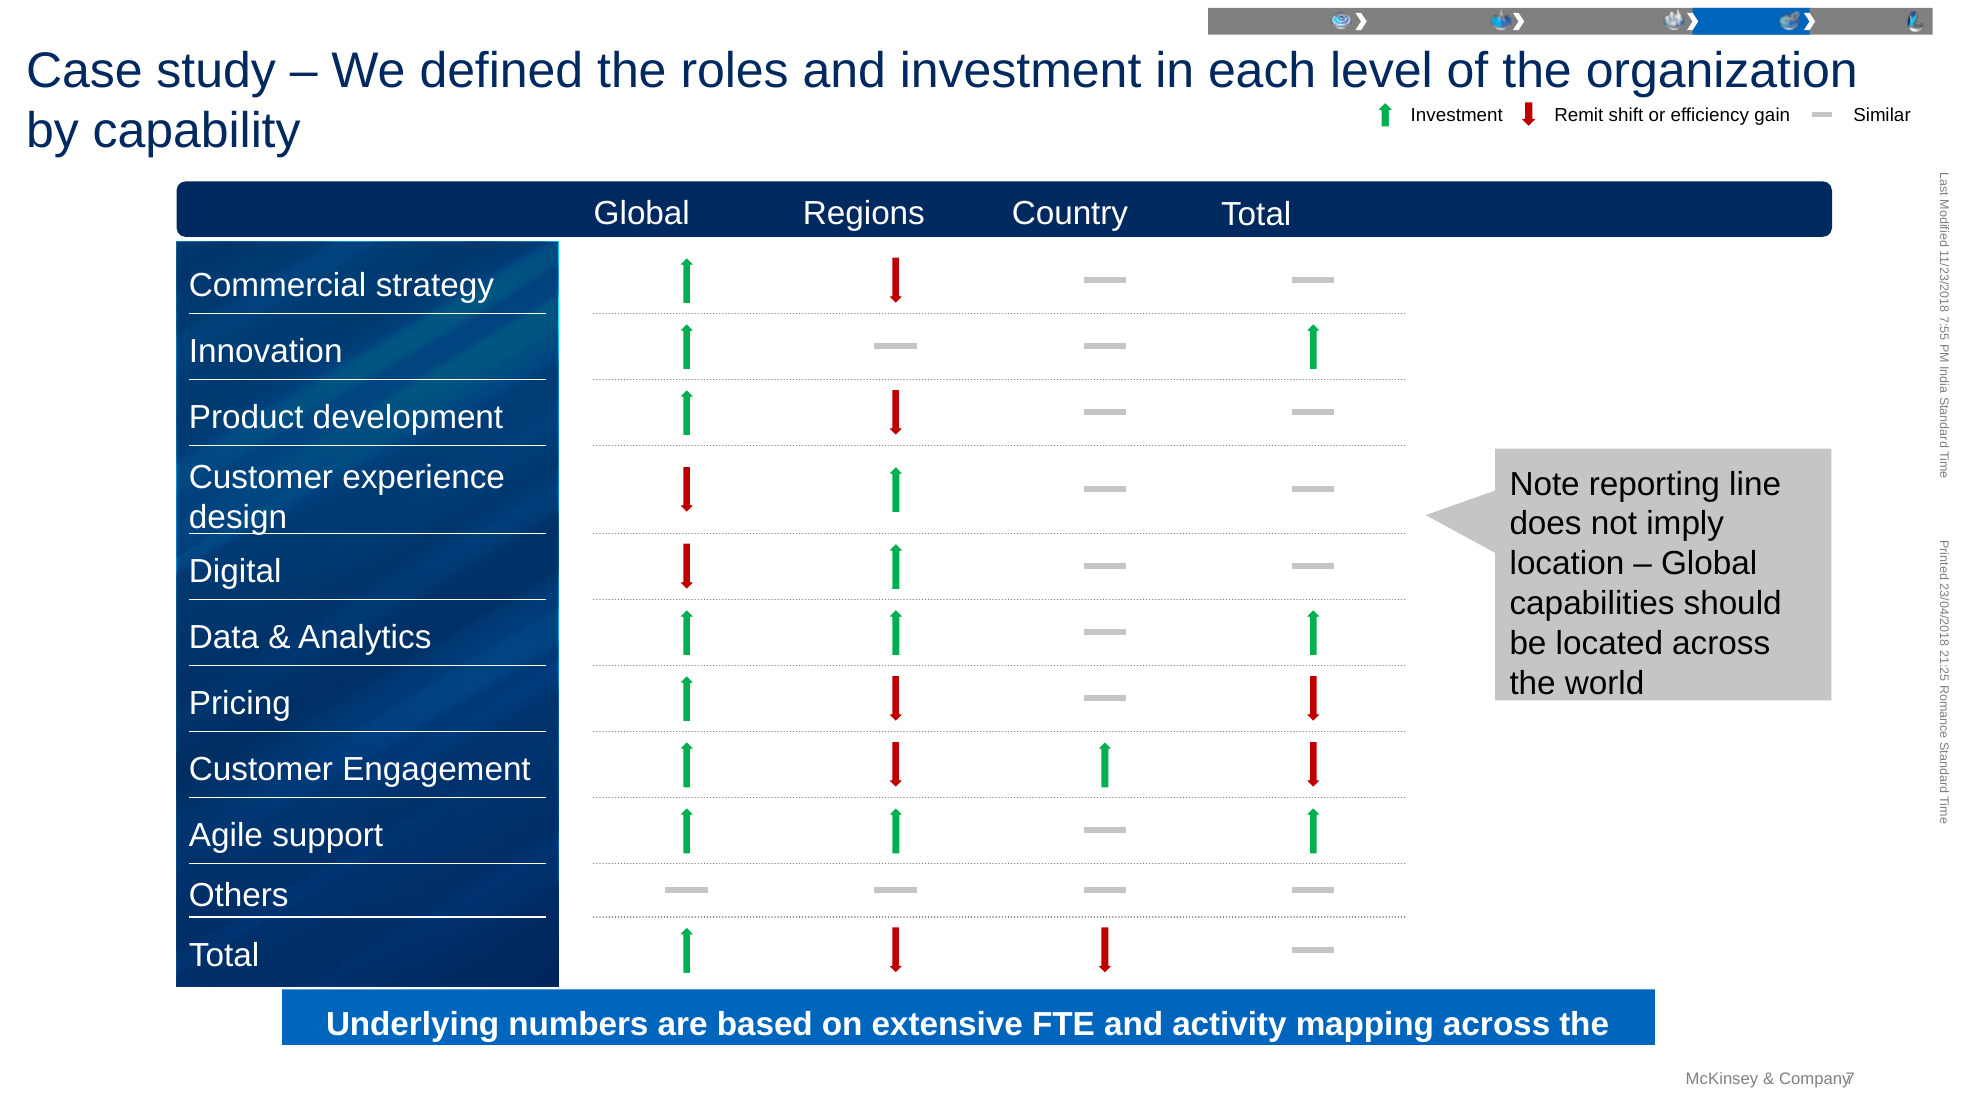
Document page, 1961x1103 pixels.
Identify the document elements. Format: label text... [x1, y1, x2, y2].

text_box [1376, 100, 1912, 128]
text_box Underlying numbers are based on extensive FTE and activity mapping across the organization [282, 989, 1655, 1045]
title Case study – We defined the roles and investment in each level of the organization by capability [26, 37, 1912, 222]
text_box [802, 191, 989, 974]
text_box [1207, 7, 1933, 35]
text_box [1011, 191, 1198, 974]
text_box [174, 179, 1835, 240]
picture [176, 241, 559, 987]
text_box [1220, 191, 1406, 967]
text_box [1493, 447, 1833, 705]
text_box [593, 191, 780, 974]
